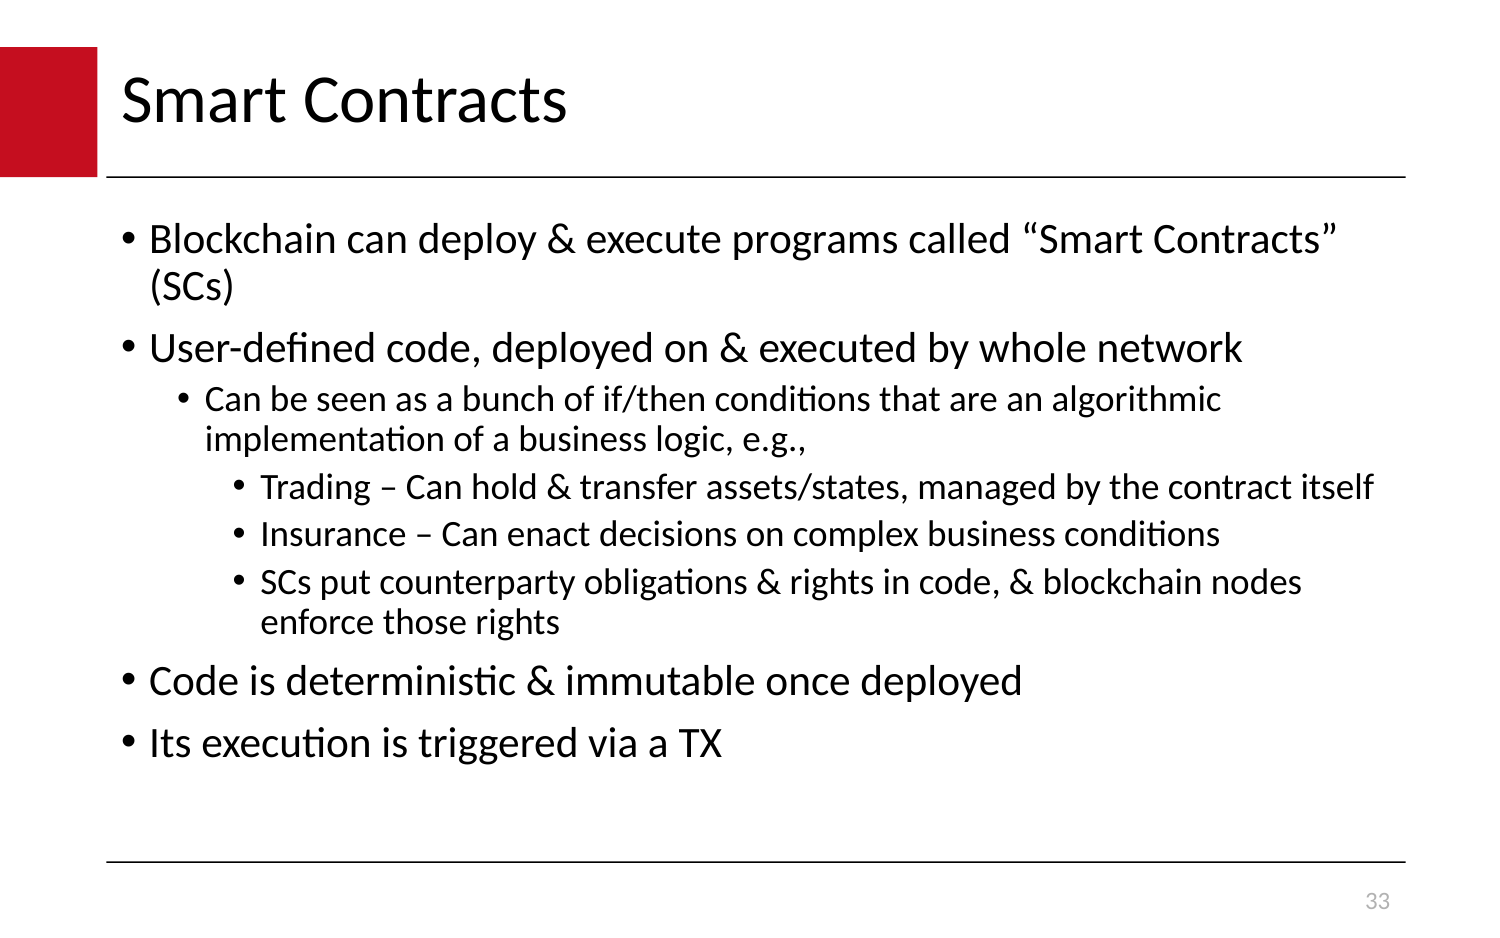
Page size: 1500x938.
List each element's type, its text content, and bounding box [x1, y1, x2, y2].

slide_number 33 [1101, 880, 1406, 918]
title Smart Contracts [106, 47, 1195, 154]
list Blockchain can deploy & execute programs called “Smart Contracts” (SCs) User-defined code, deployed on & executed by whole network Can be seen as a bunch of if/then conditions that are an algorithmic implementation of a business logic, e.g., Trading – Can hold & transfer assets/states, managed by the contract itself Insurance – Can enact decisions on complex business conditions SCs put counterparty obligations & rights in code, & blockchain nodes enforce those rights Code is deterministic & immutable once deployed Its execution is triggered via a TX [106, 208, 1405, 815]
